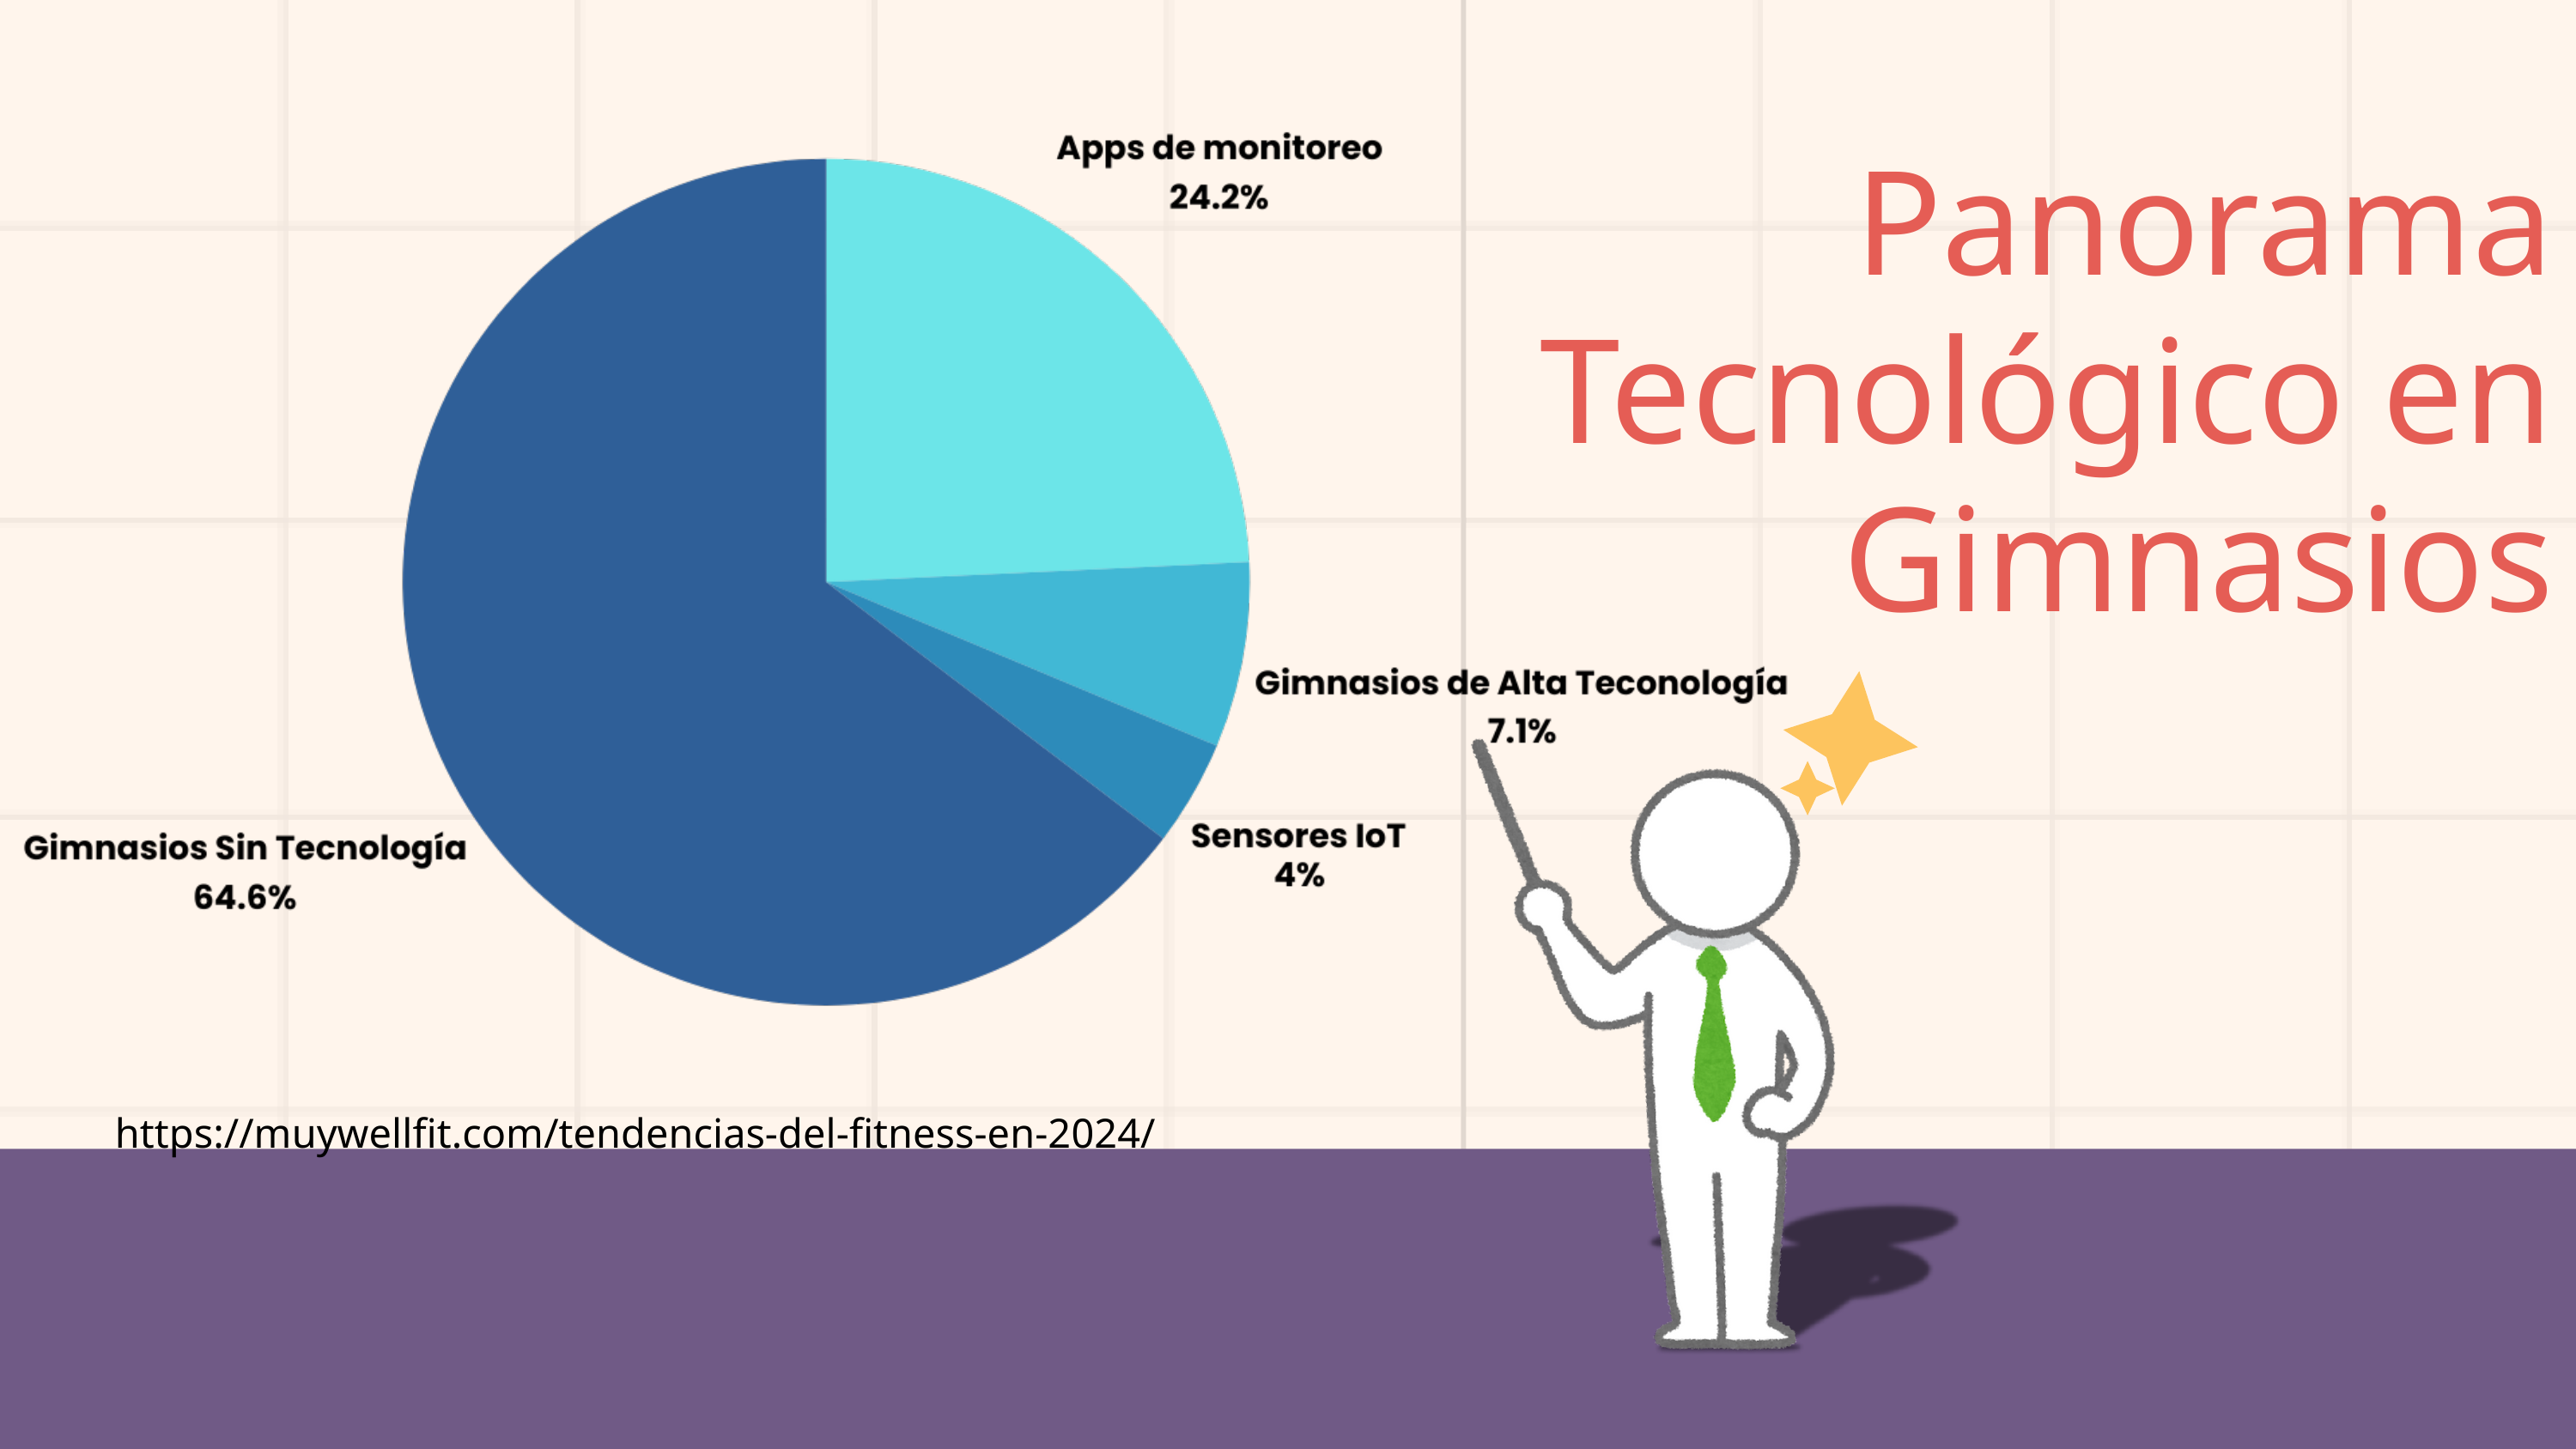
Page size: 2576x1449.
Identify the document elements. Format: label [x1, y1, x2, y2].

text_box [1973, 0, 2576, 1125]
text_box [1780, 813, 1835, 816]
text_box [1782, 670, 1919, 807]
picture [0, 0, 1967, 1184]
text_box [0, 1128, 2576, 1449]
